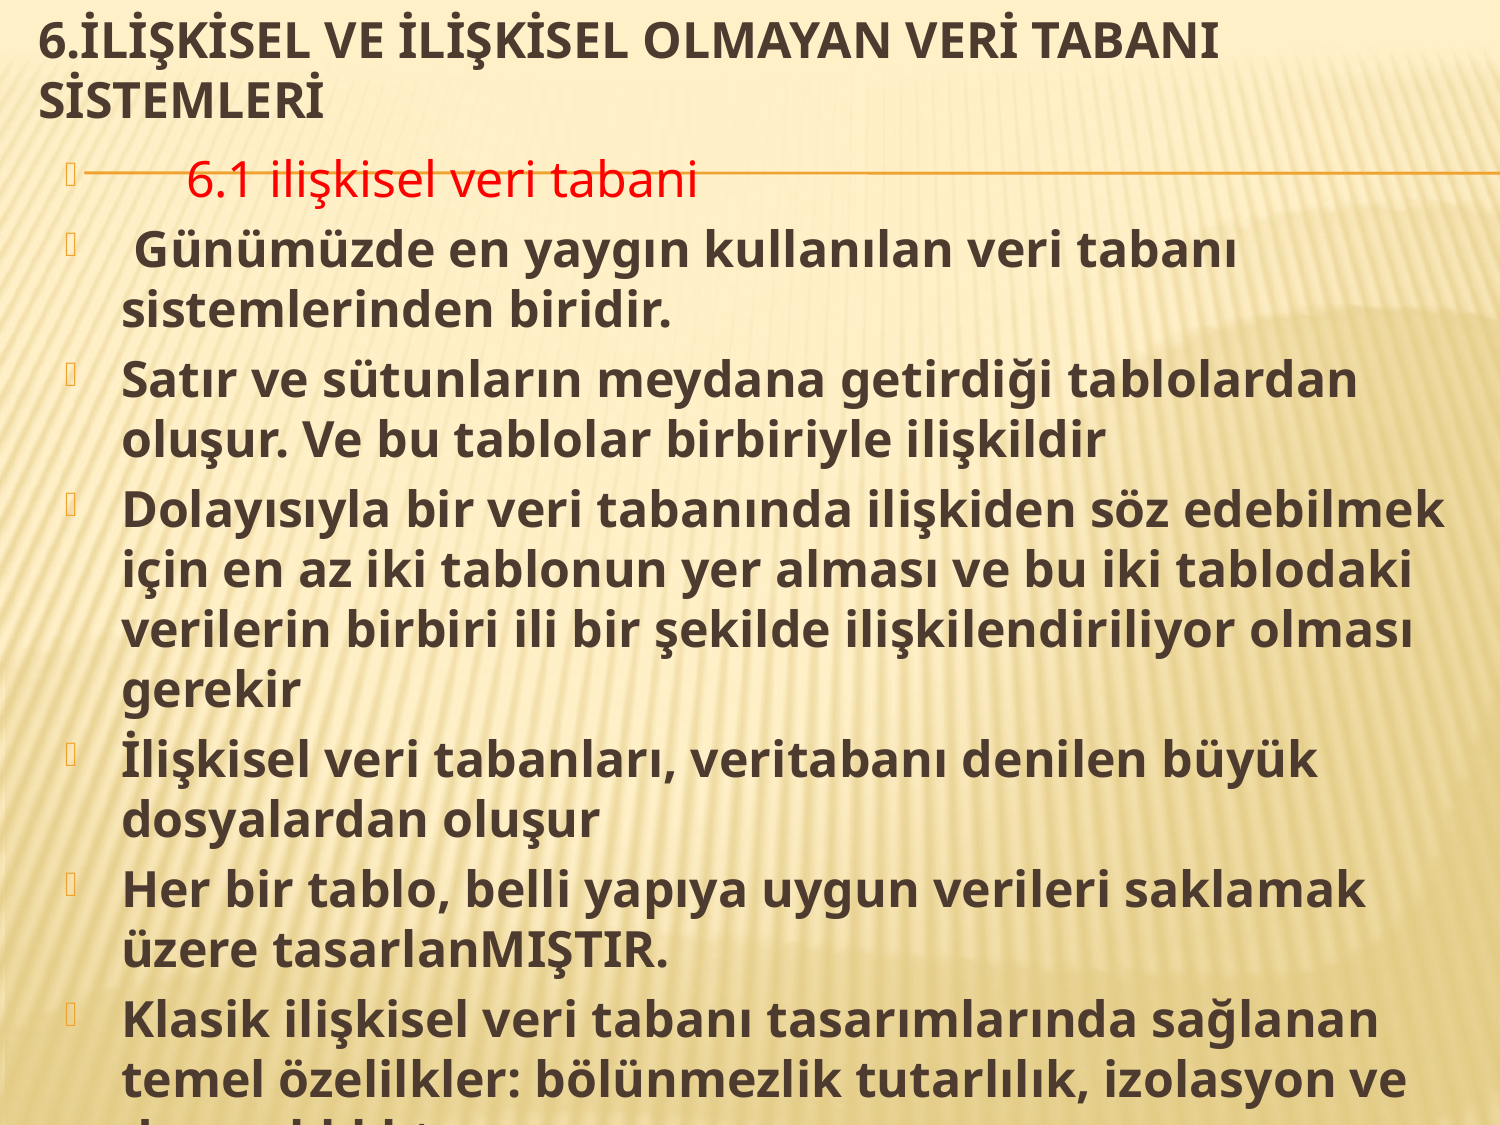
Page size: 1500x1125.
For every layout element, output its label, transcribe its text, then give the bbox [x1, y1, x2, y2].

title 6.İlişkisel ve ilişkisel olmayan veri tabanı sistemleri [23, 0, 1449, 138]
list 6.1 ilişkisel veri tabani Günümüzde en yaygın kullanılan veri tabanı sistemlerinden biridir. Satır ve sütunların meydana getirdiği tablolardan oluşur. Ve bu tablolar birbiriyle ilişkildir Dolayısıyla bir veri tabanında ilişkiden söz edebilmek için en az iki tablonun yer alması ve bu iki tablodaki verilerin birbiri ili bir şekilde ilişkilendiriliyor olması gerekir İlişkisel veri tabanları, veritabanı denilen büyük dosyalardan oluşur Her bir tablo, belli yapıya uygun verileri saklamak üzere tasarlanMIŞTIR. Klasik ilişkisel veri tabanı tasarımlarında sağlanan temel özelilkler: bölünmezlik tutarlılık, izolasyon ve dayanıklılıktır. [50, 140, 1475, 998]
